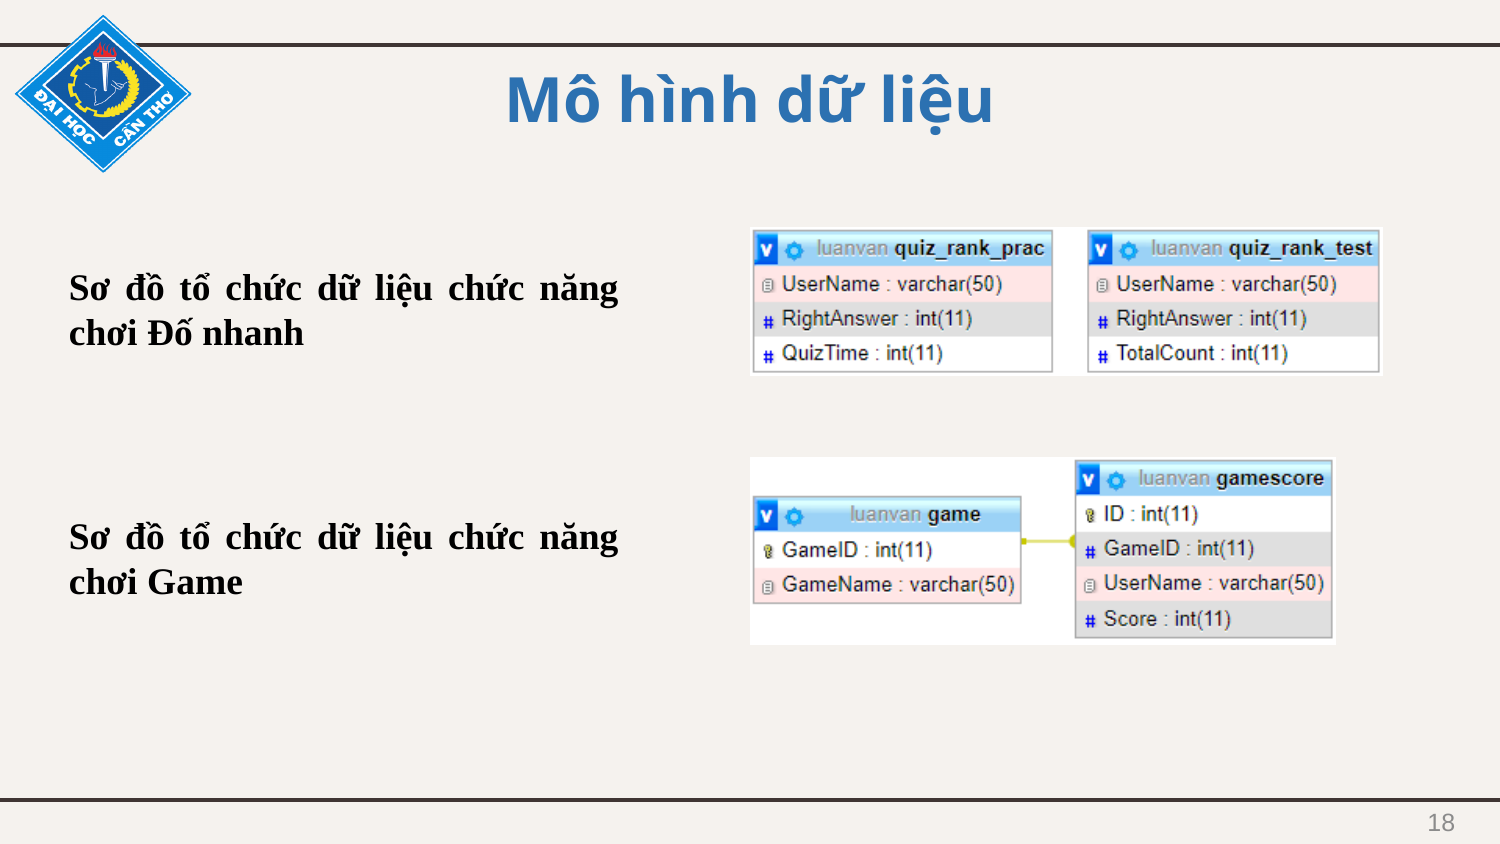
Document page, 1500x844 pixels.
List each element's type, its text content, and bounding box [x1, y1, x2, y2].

slide_number 18 [1383, 798, 1500, 844]
text_box Sơ đồ tổ chức dữ liệu chức năng chơi Game [53, 496, 635, 605]
title Mô hình dữ liệu [170, 45, 1330, 147]
picture [14, 14, 192, 173]
picture [749, 227, 1383, 377]
text_box Sơ đồ tổ chức dữ liệu chức năng chơi Đố nhanh [53, 247, 635, 356]
picture [749, 456, 1336, 645]
